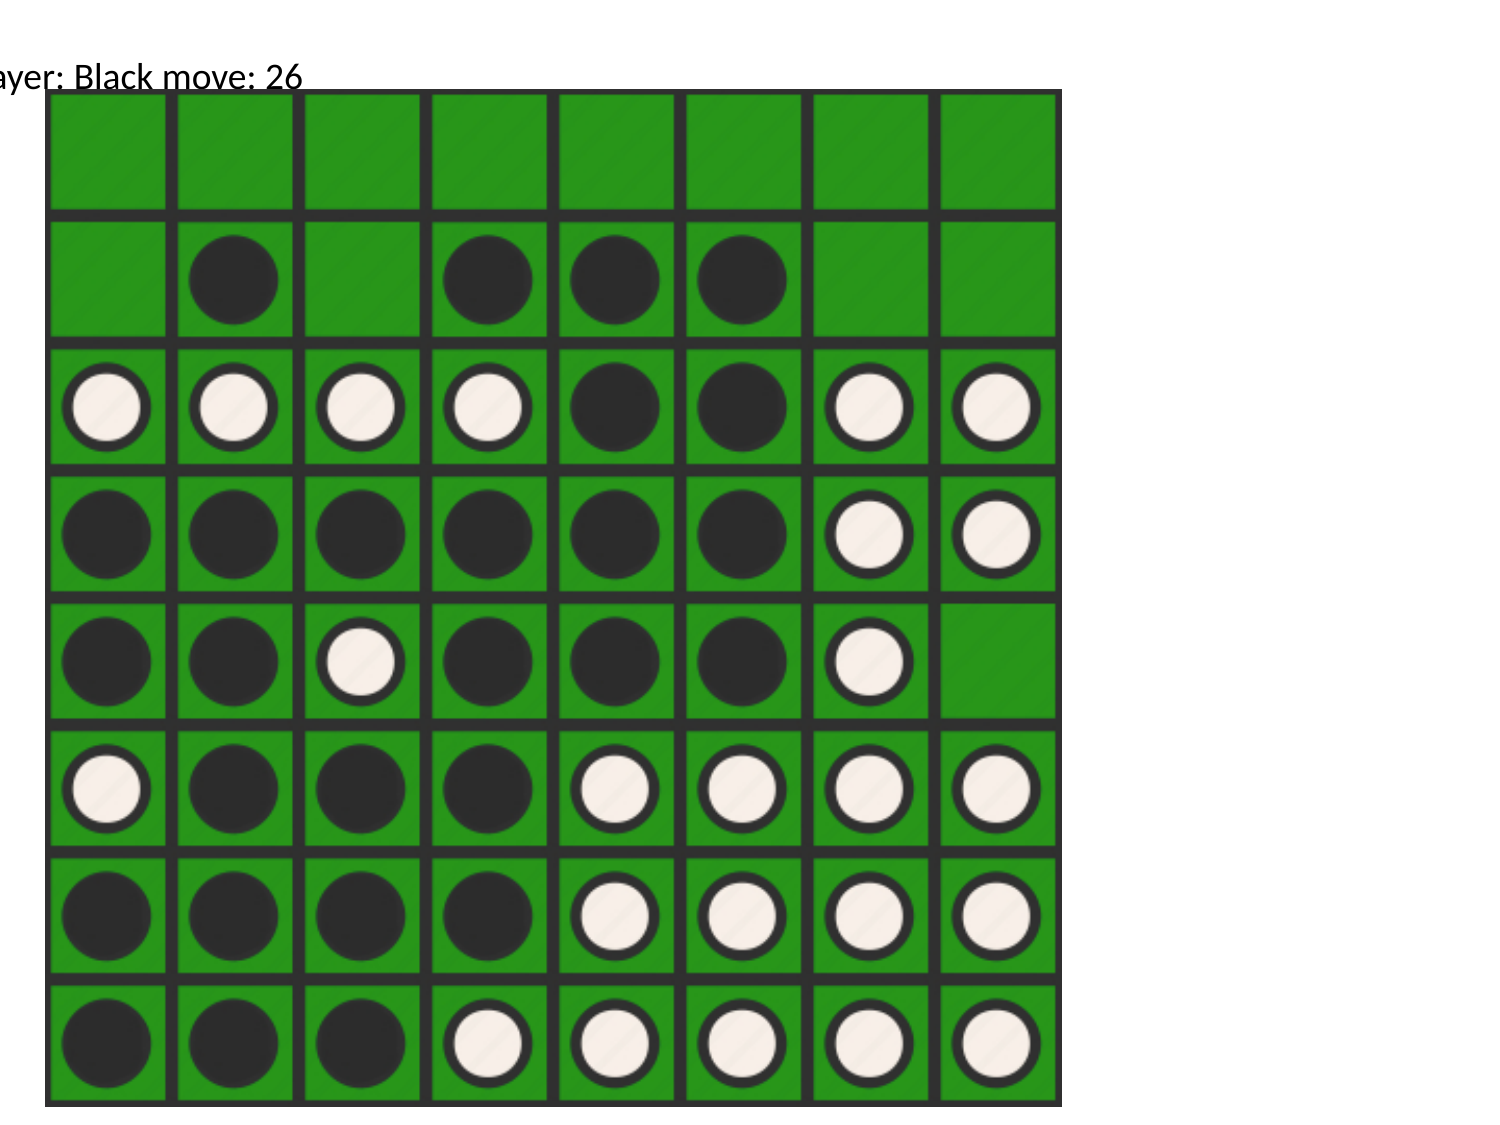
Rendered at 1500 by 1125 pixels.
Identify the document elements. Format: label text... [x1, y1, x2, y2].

picture [44, 89, 1062, 1107]
text_box turn: 47 player: Black move: 26 [0, 44, 319, 105]
